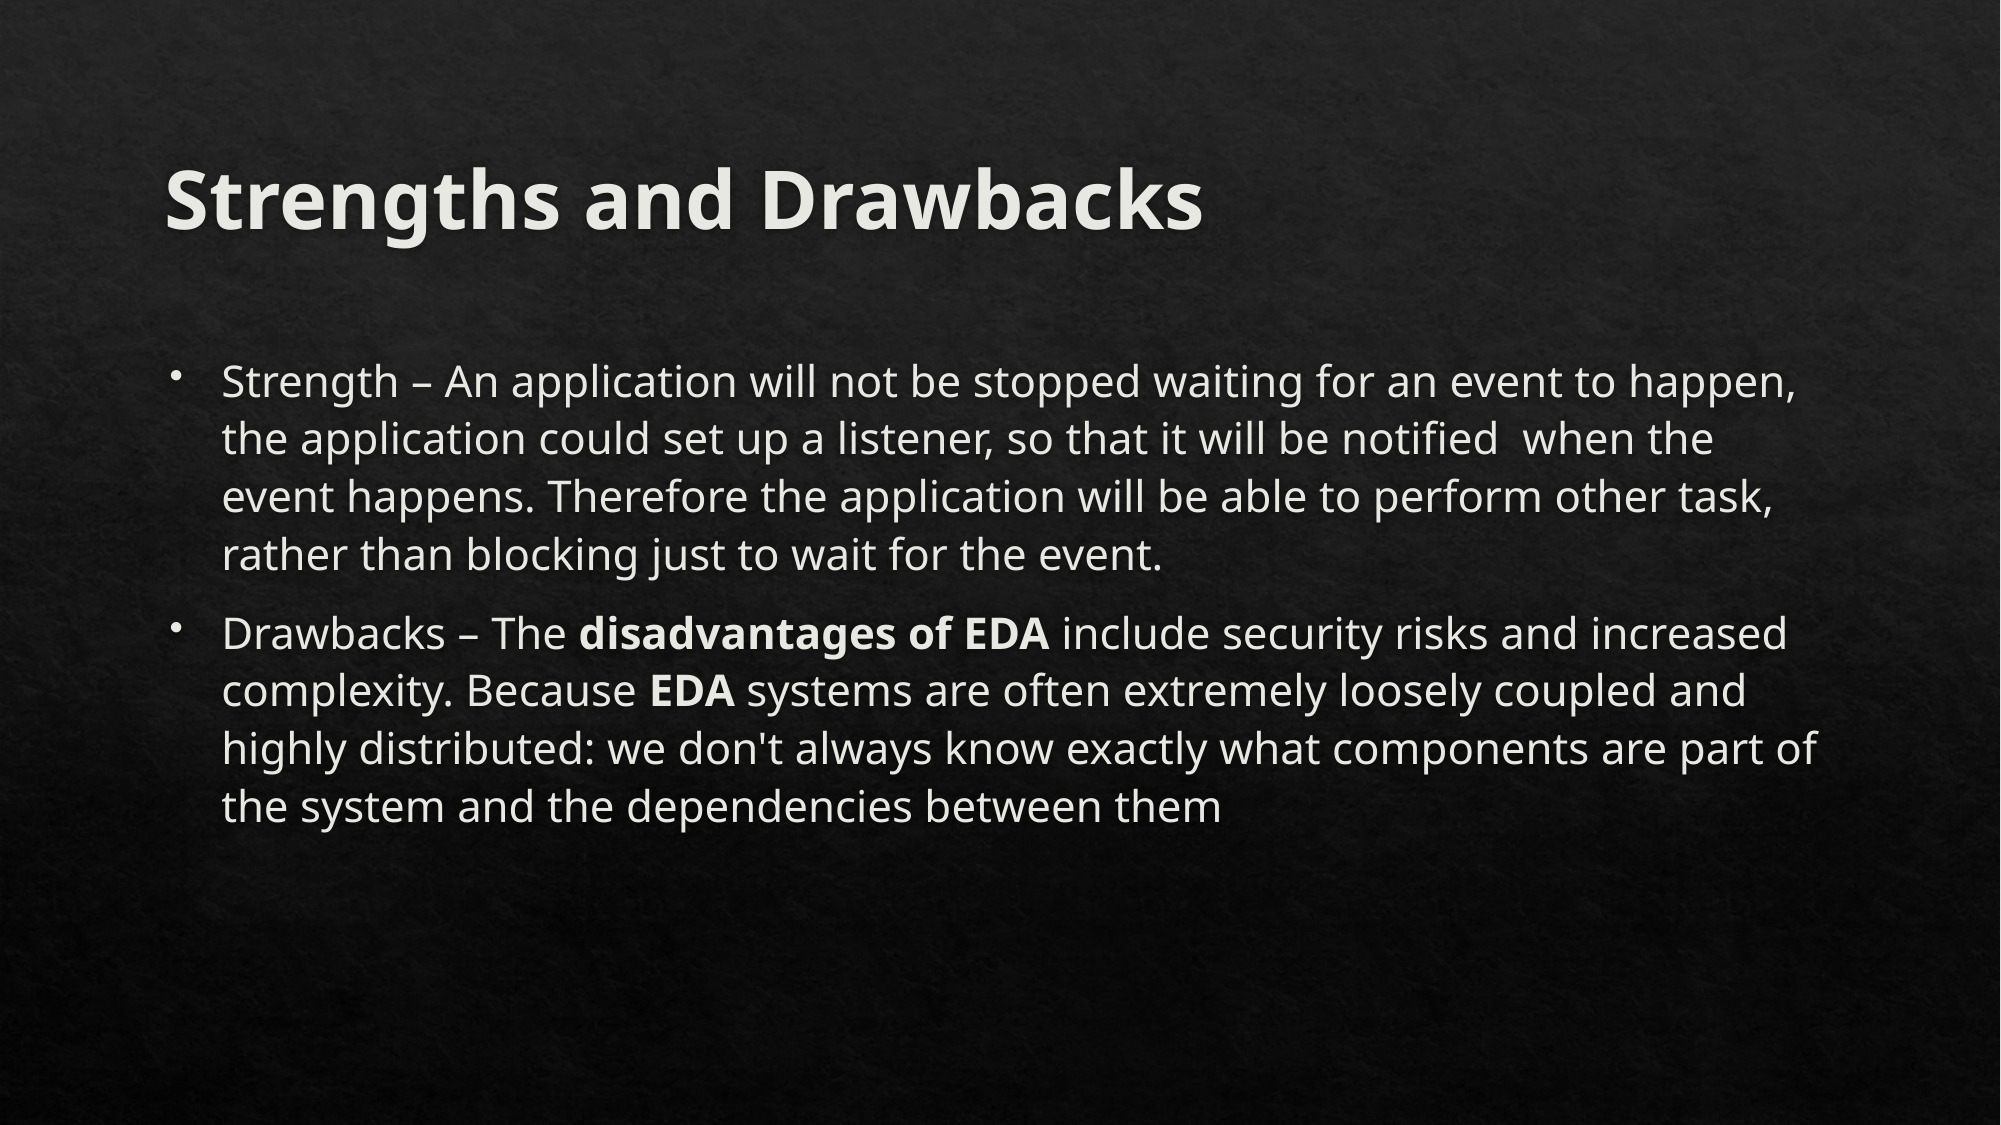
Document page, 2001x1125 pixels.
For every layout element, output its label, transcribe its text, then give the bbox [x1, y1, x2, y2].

title Strengths and Drawbacks [149, 99, 1849, 307]
list Strength – An application will not be stopped waiting for an event to happen, the application could set up a listener, so that it will be notified when the event happens. Therefore the application will be able to perform other task, rather than blocking just to wait for the event. Drawbacks – The disadvantages of EDA include security risks and increased complexity. Because EDA systems are often extremely loosely coupled and highly distributed: we don't always know exactly what components are part of the system and the dependencies between them [149, 340, 1849, 950]
